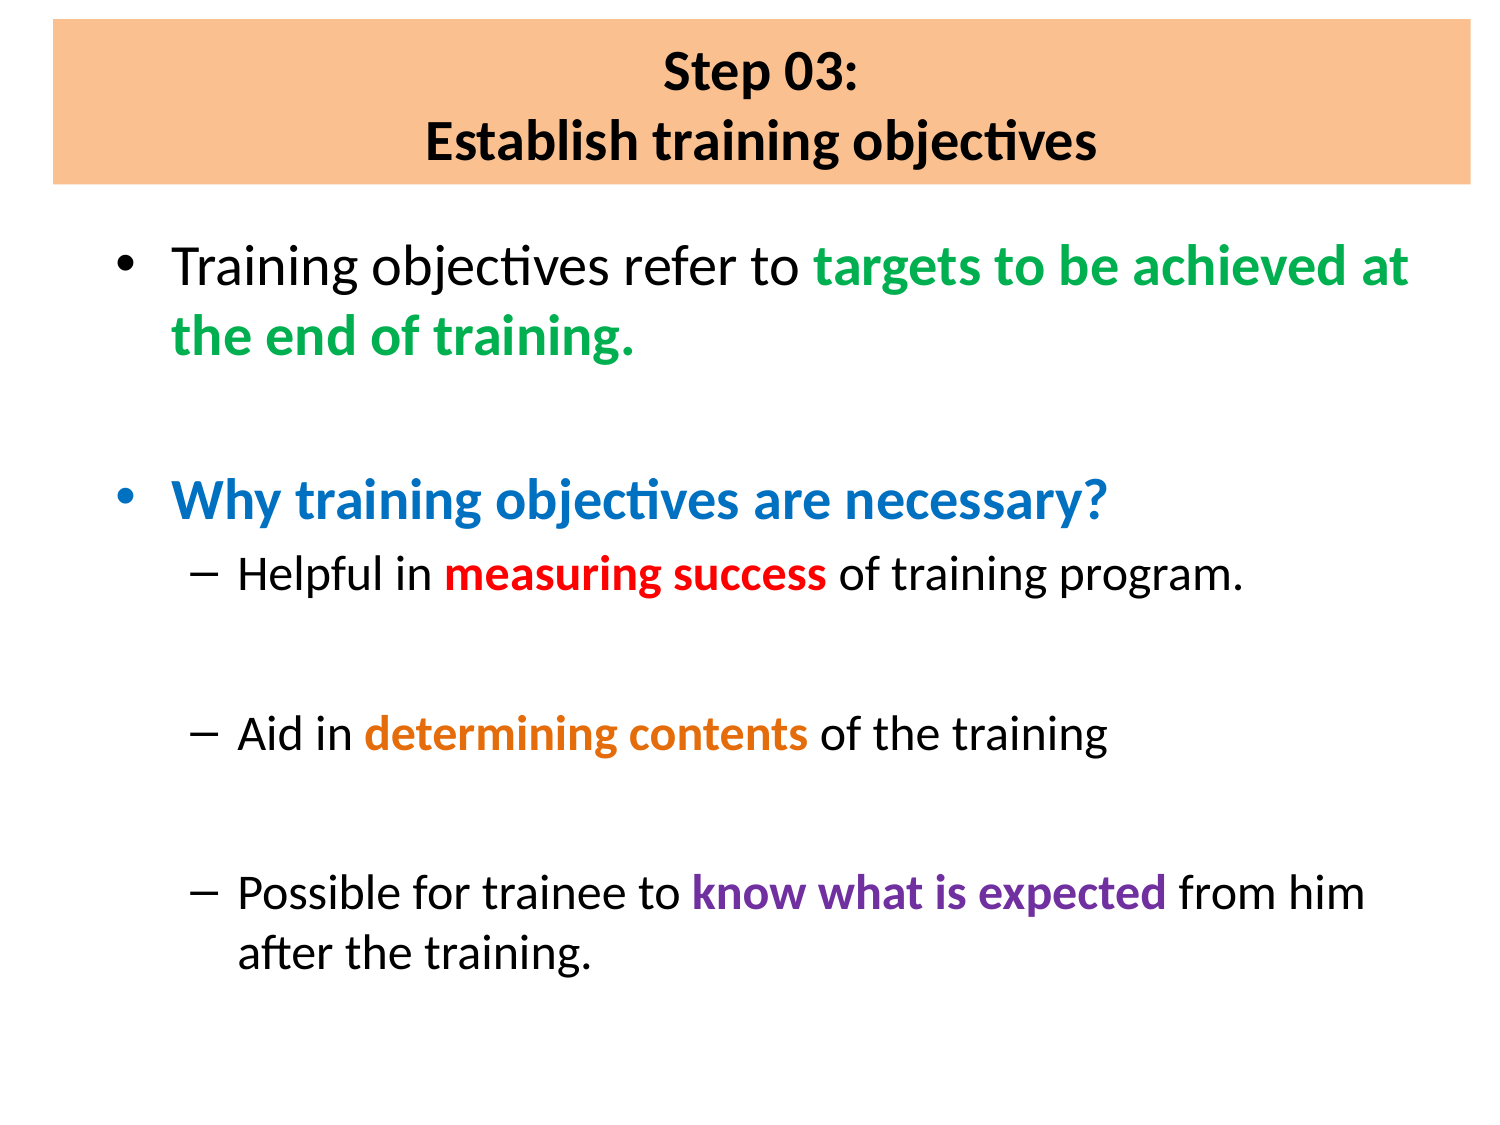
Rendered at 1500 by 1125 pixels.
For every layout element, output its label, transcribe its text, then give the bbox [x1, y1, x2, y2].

title Step 03: Establish training objectives [53, 19, 1471, 185]
list Training objectives refer to targets to be achieved at the end of training. Why training objectives are necessary? Helpful in measuring success of training program. Aid in determining contents of the training Possible for trainee to know what is expected from him after the training. [100, 219, 1447, 1083]
